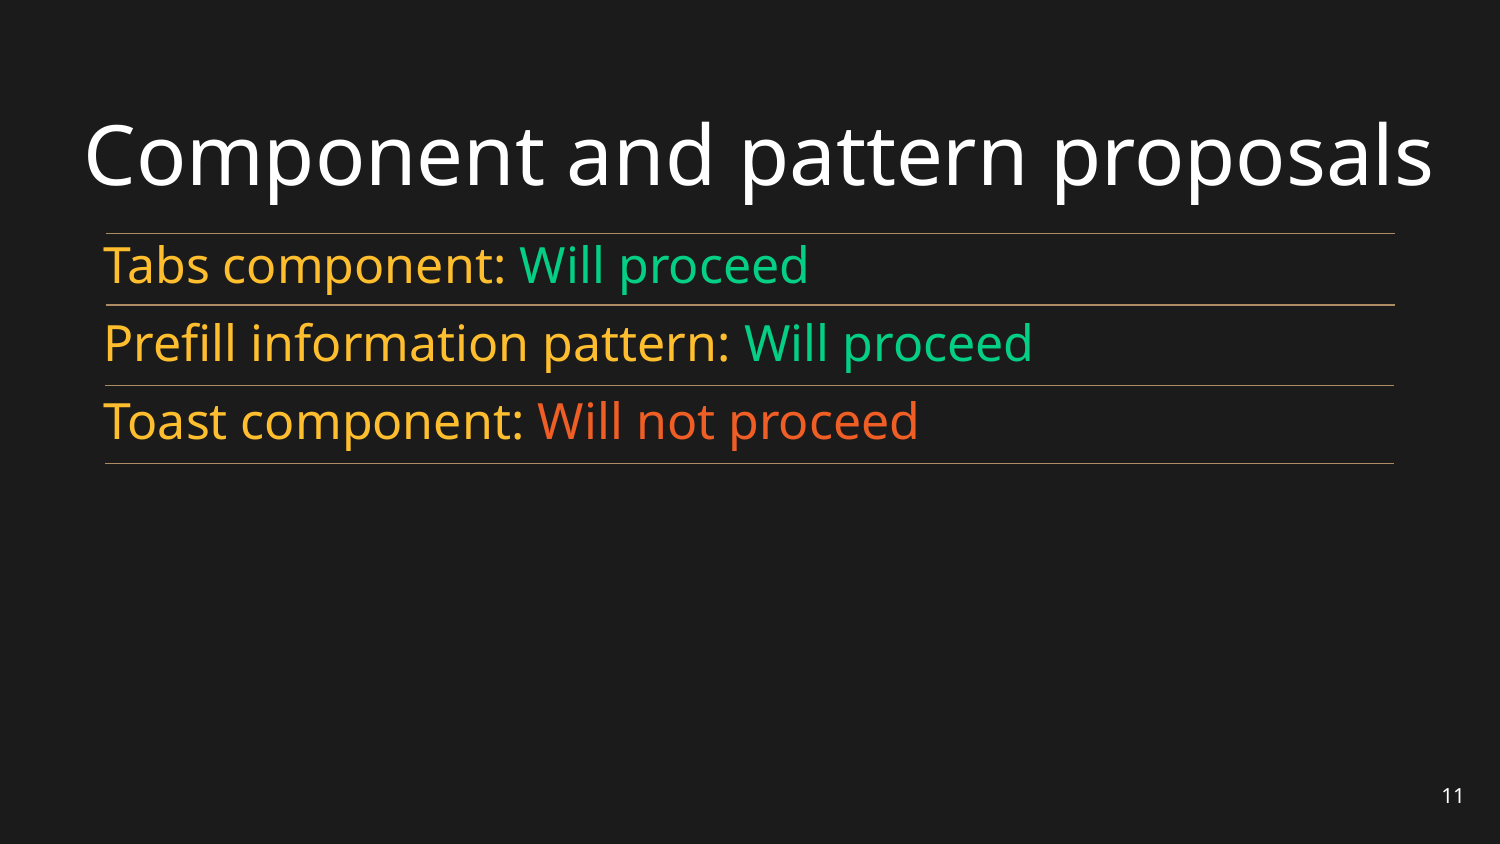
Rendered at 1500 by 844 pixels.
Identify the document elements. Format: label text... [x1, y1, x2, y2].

slide_number 11 [1389, 764, 1480, 830]
list Tabs component: Will proceed Prefill information pattern: Will proceed Toast component: Will not proceed [13, 223, 1432, 619]
title Component and pattern proposals [50, 87, 1469, 182]
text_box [104, 233, 1395, 464]
